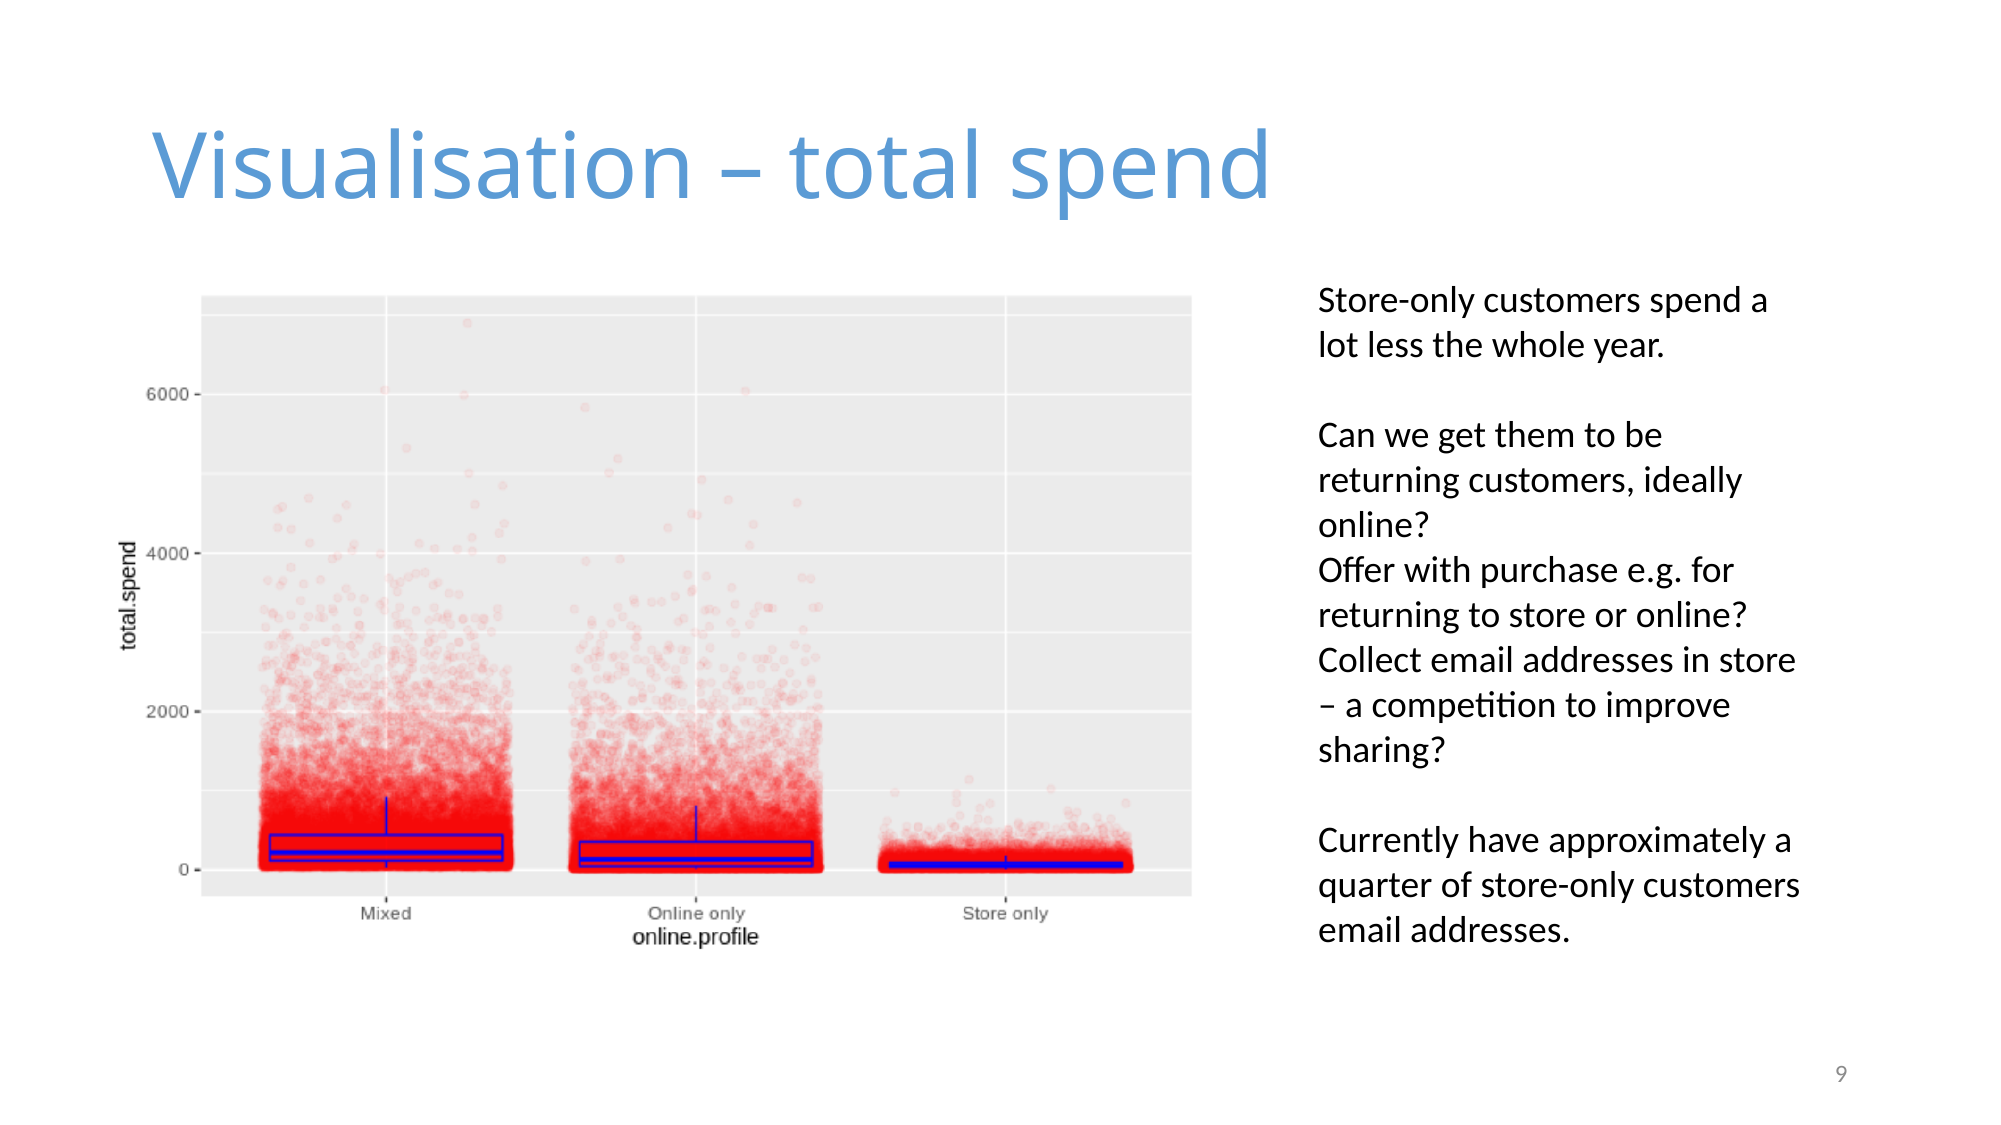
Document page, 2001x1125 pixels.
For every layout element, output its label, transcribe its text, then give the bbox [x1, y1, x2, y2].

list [69, 277, 1241, 974]
text_box Store-only customers spend a lot less the whole year. Can we get them to be returning customers, ideally online? Offer with purchase e.g. for returning to store or online? Collect email addresses in store – a competition to improve sharing? Currently have approximately a quarter of store-only customers email addresses. [1303, 267, 1820, 957]
title Visualisation – total spend [137, 59, 1863, 278]
slide_number 9 [1412, 1042, 1863, 1103]
